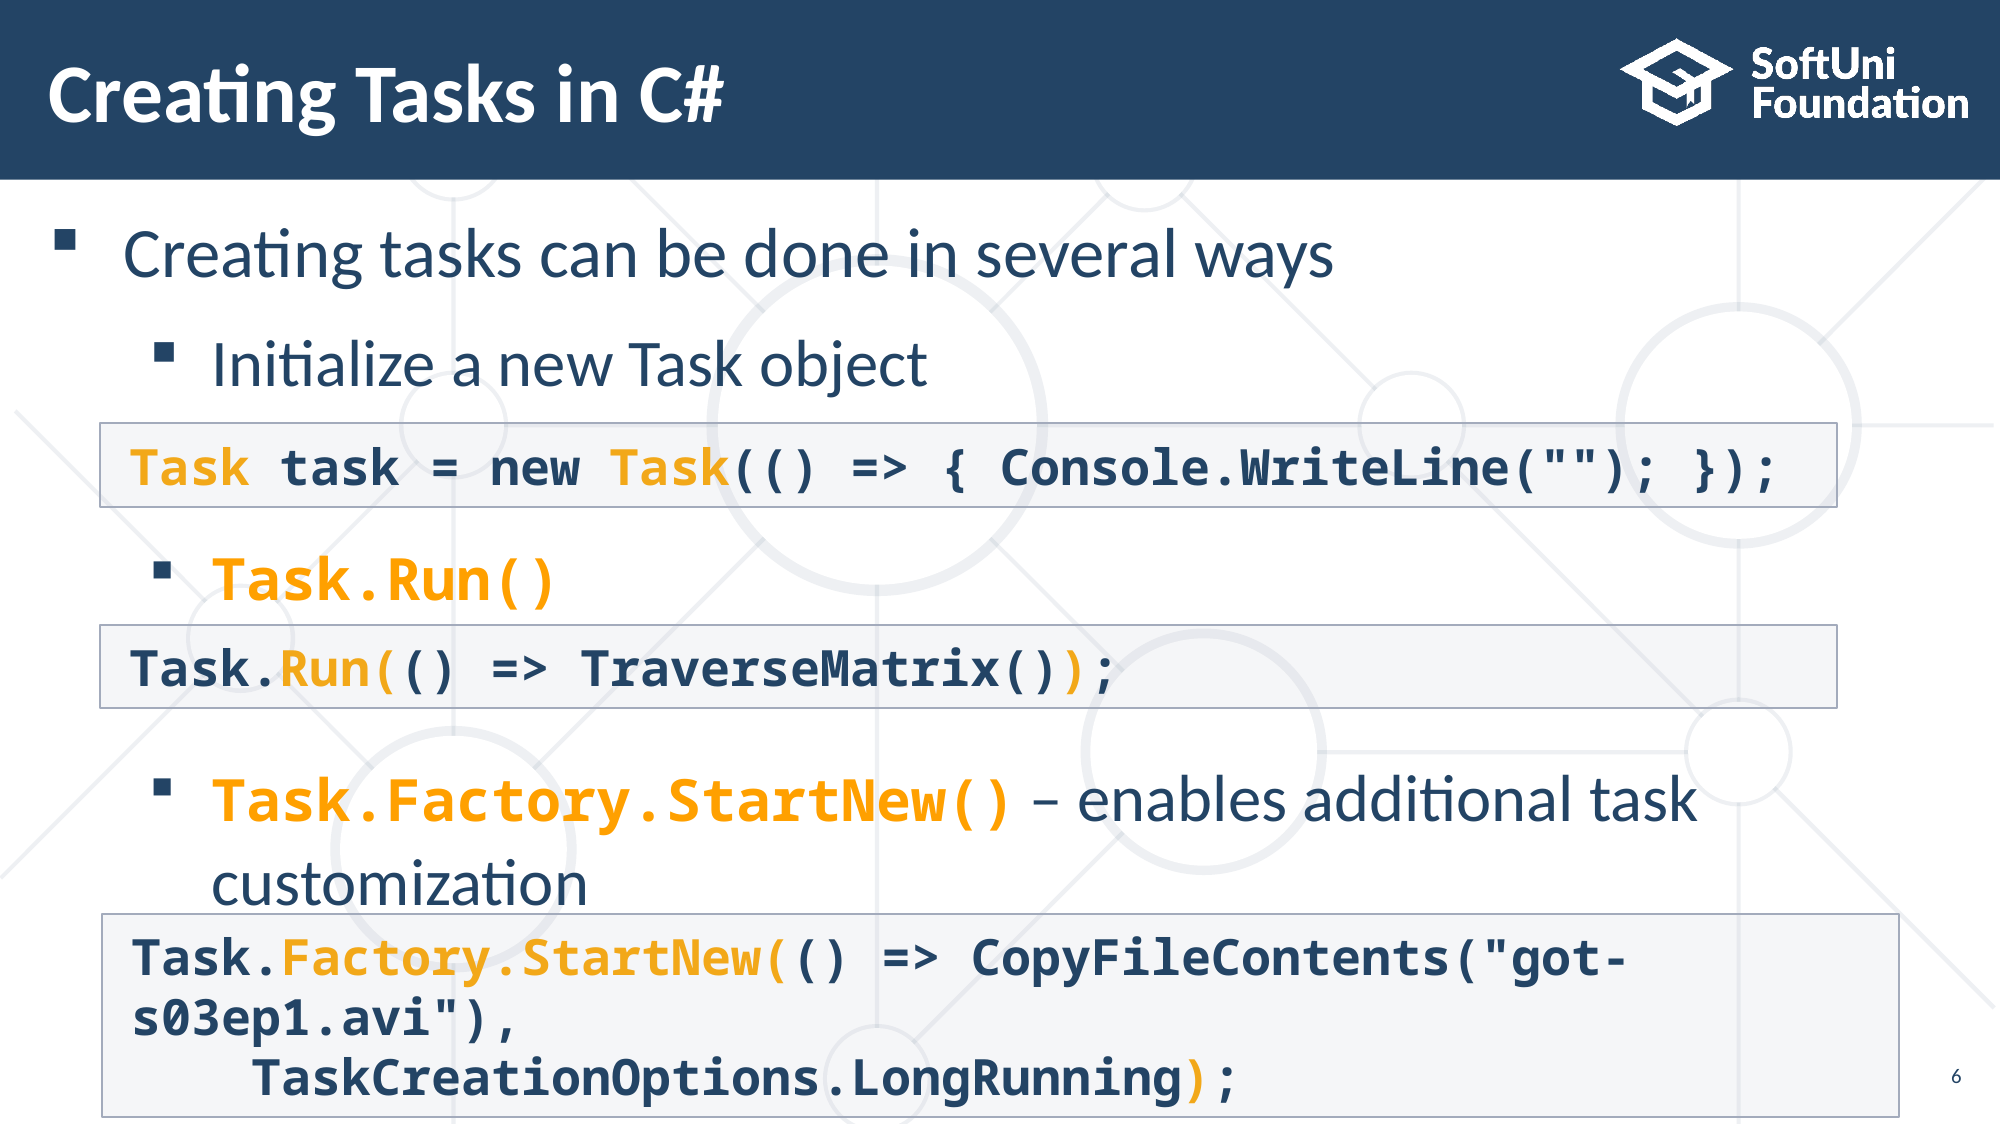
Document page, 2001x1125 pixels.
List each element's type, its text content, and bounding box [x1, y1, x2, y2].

picture [1619, 38, 1968, 126]
list Creating tasks can be done in several ways Initialize a new Task object Task.Run() Task.Factory.StartNew() – enables additional task customization [31, 196, 1970, 1050]
text_box Task task = new Task(() => { Console.WriteLine(""); }); [99, 423, 1838, 507]
slide_number 6 [1900, 1049, 1968, 1101]
title Creating Tasks in C# [31, 16, 1591, 162]
text_box Task.Run(() => TraverseMatrix()); [99, 624, 1838, 709]
text_box Task.Factory.StartNew(() => CopyFileContents("got-s03ep1.avi"), TaskCreationOptions.LongRunning); [101, 913, 1900, 1118]
